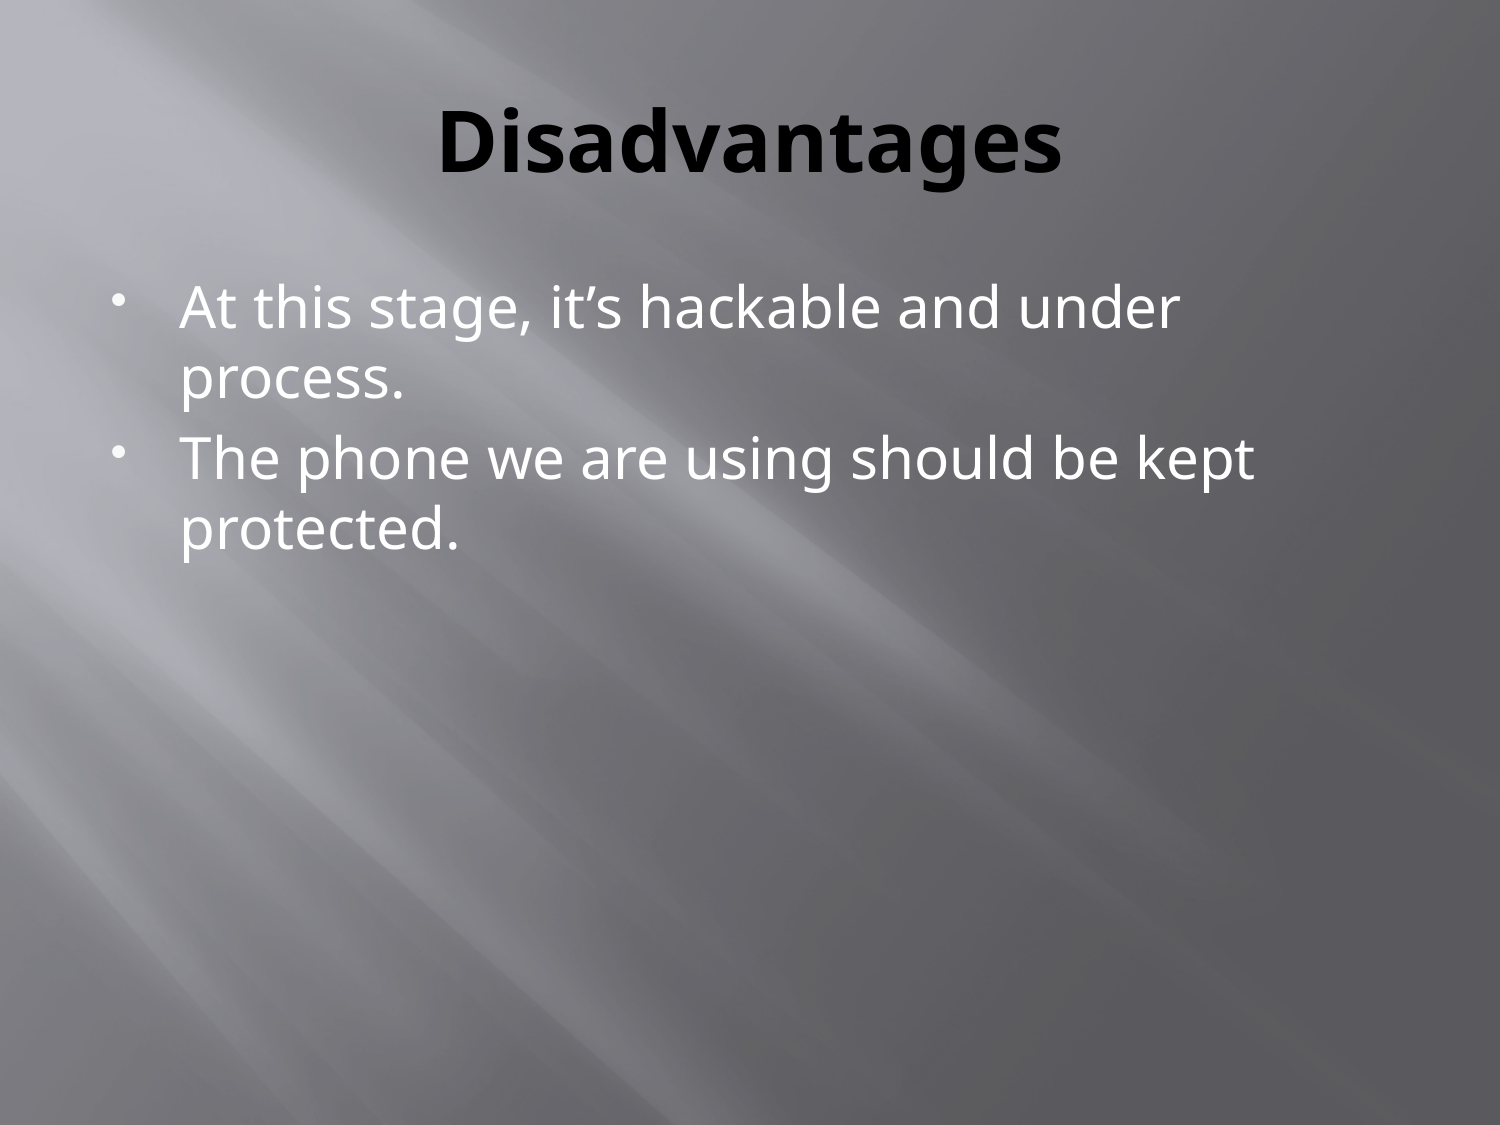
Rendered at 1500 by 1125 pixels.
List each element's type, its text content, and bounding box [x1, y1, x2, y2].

title Disadvantages [75, 45, 1425, 233]
list At this stage, it’s hackable and under process. The phone we are using should be kept protected. [75, 262, 1425, 1035]
